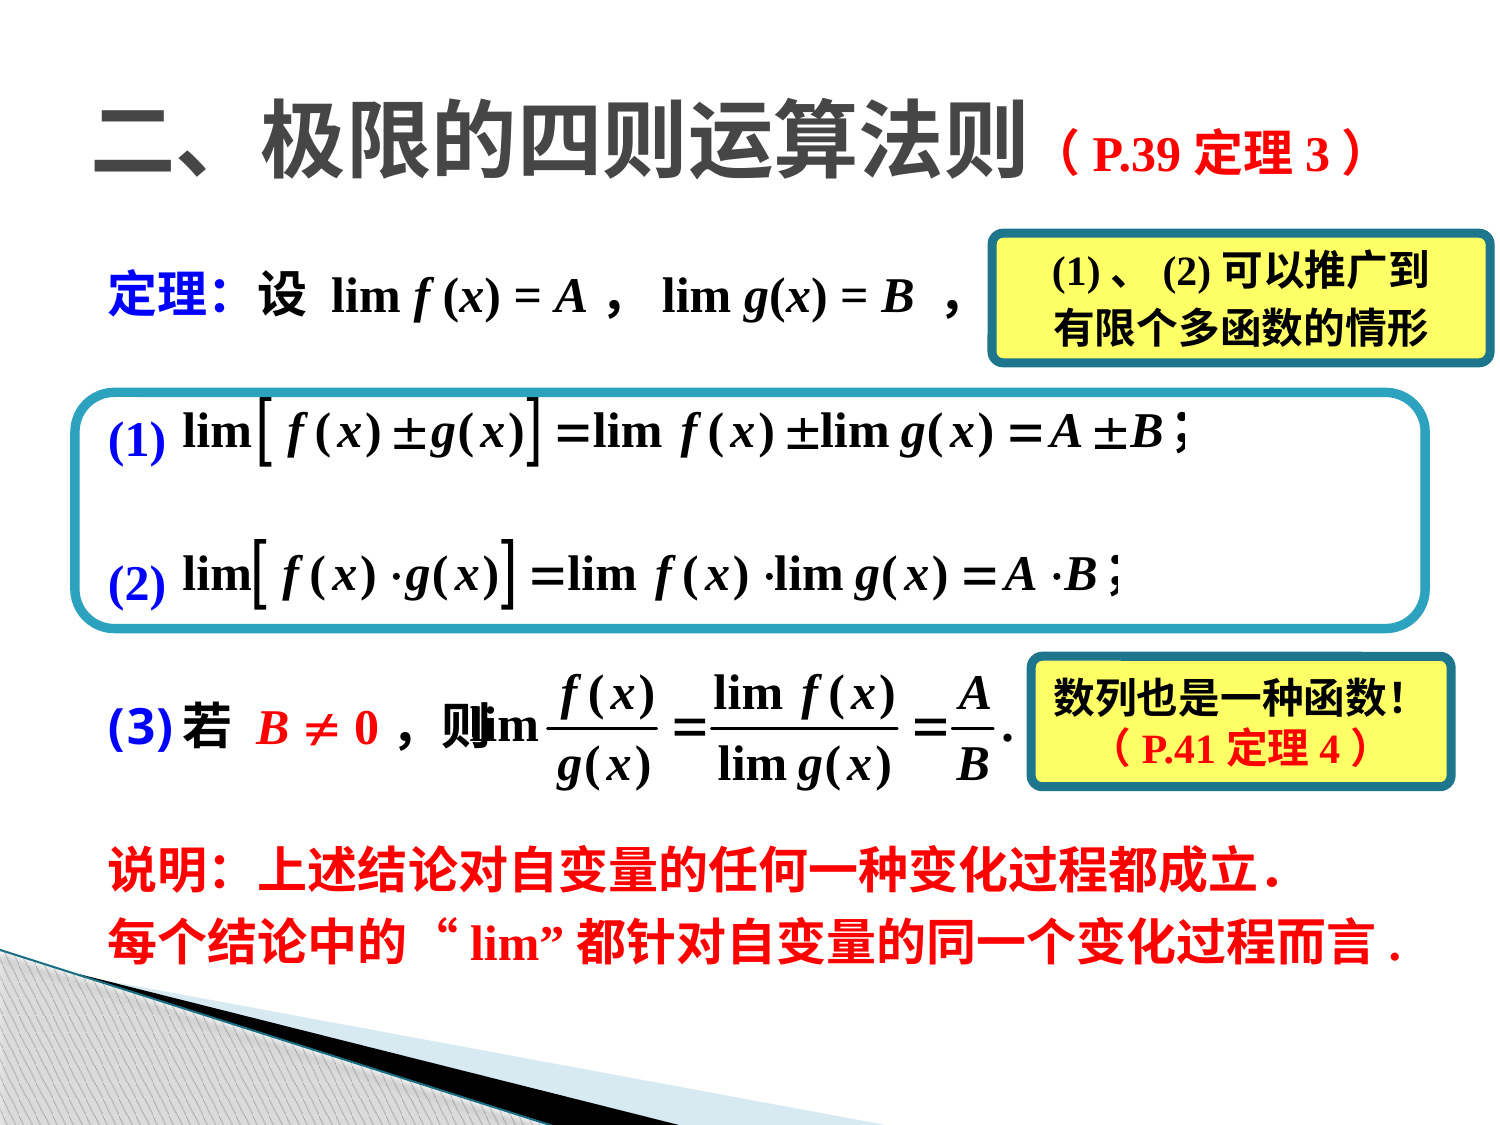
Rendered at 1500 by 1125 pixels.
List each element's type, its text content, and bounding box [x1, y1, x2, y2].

list 定理：设 lim f (x) = A，lim g(x) = B ，则 若 B  0，则 说明：上述结论对自变量的任何一种变化过程都成立． 每个结论中的“lim”都针对自变量的同一个变化过程而言. [74, 591, 1426, 979]
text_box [175, 393, 1185, 478]
text_box [74, 392, 1426, 629]
title 二、极限的四则运算法则（P.39定理3） [75, 43, 1425, 232]
text_box 数列也是一种函数！ （P.41定理4） [1031, 656, 1452, 787]
text_box (1)、(2)可以推广到 有限个多函数的情形 [992, 233, 1491, 363]
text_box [175, 536, 1118, 621]
list 定理：设 lim f (x) = A，lim g(x) = B ，则 若 B  0，则 说明：上述结论对自变量的任何一种变化过程都成立． 每个结论中的“lim”都针对自变量的同一个变化过程而言. [74, 242, 1426, 430]
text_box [462, 658, 1021, 801]
